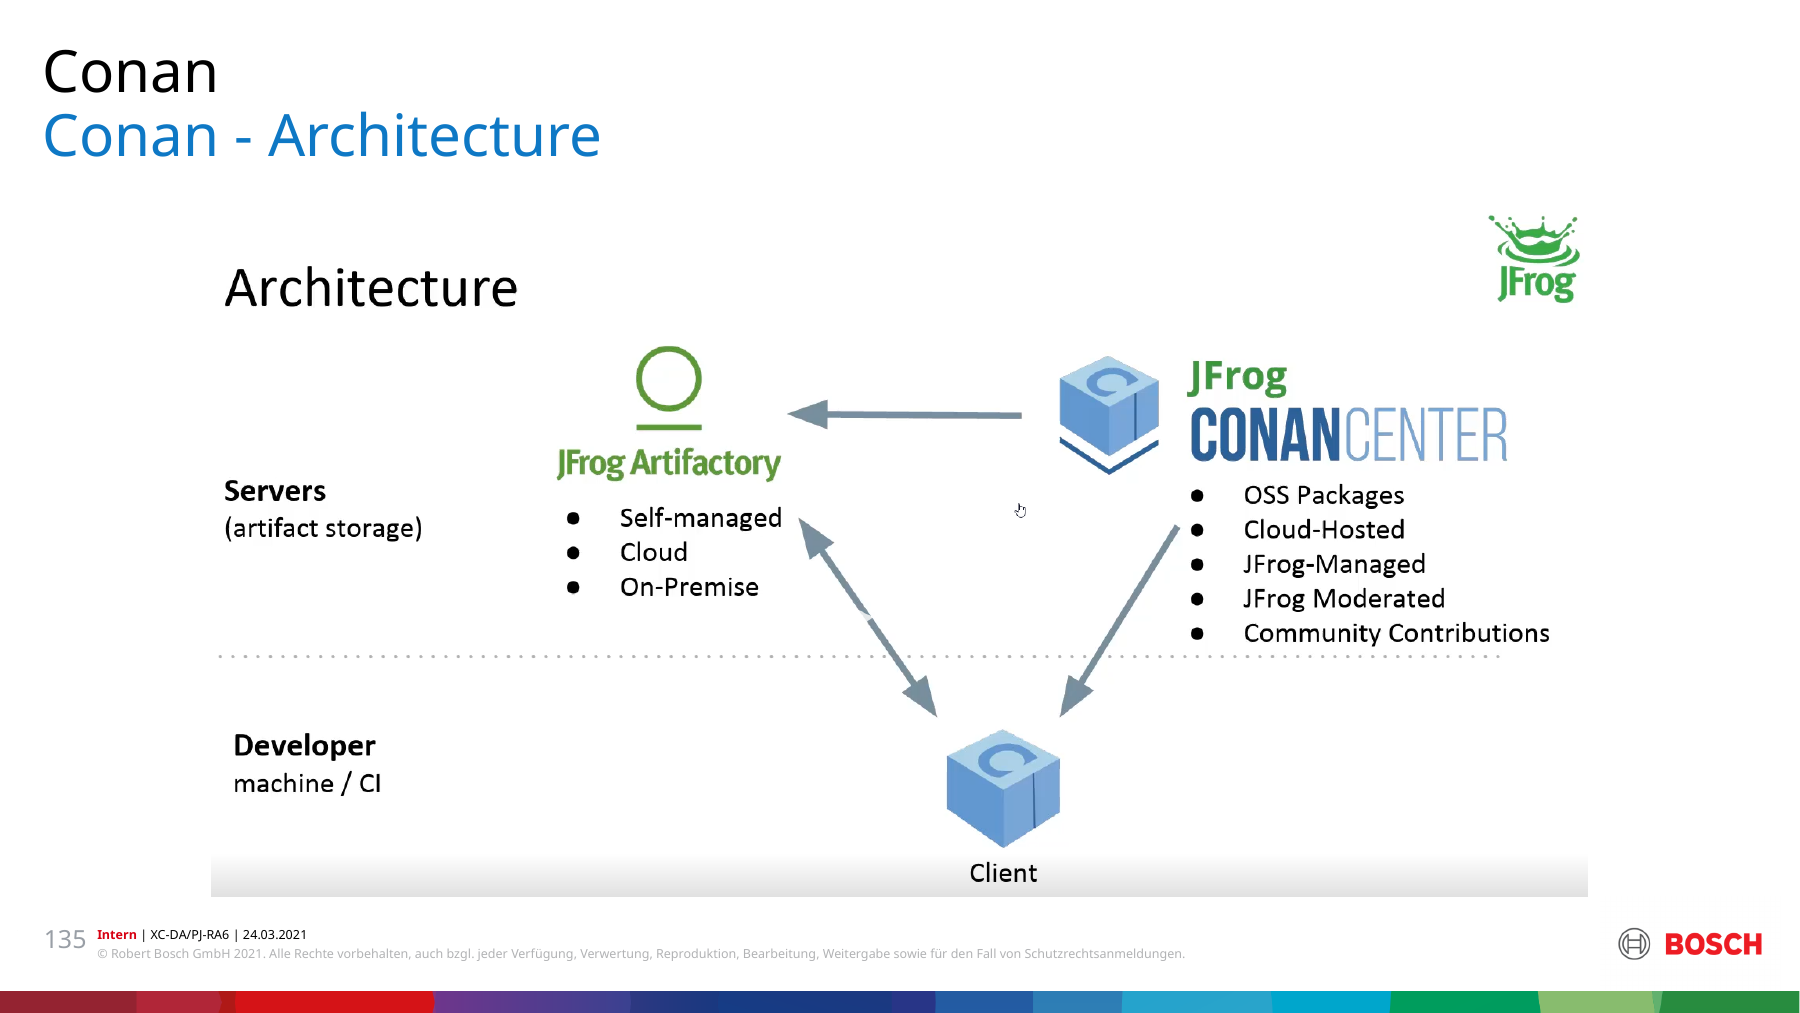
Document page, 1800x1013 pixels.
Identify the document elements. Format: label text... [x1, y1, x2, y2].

title Conan - Architecture [42, 107, 1757, 171]
list Conan [42, 42, 1757, 107]
picture [0, 905, 1272, 1013]
picture [1390, 896, 1800, 1013]
slide_number 135 [43, 923, 92, 991]
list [211, 212, 1588, 897]
